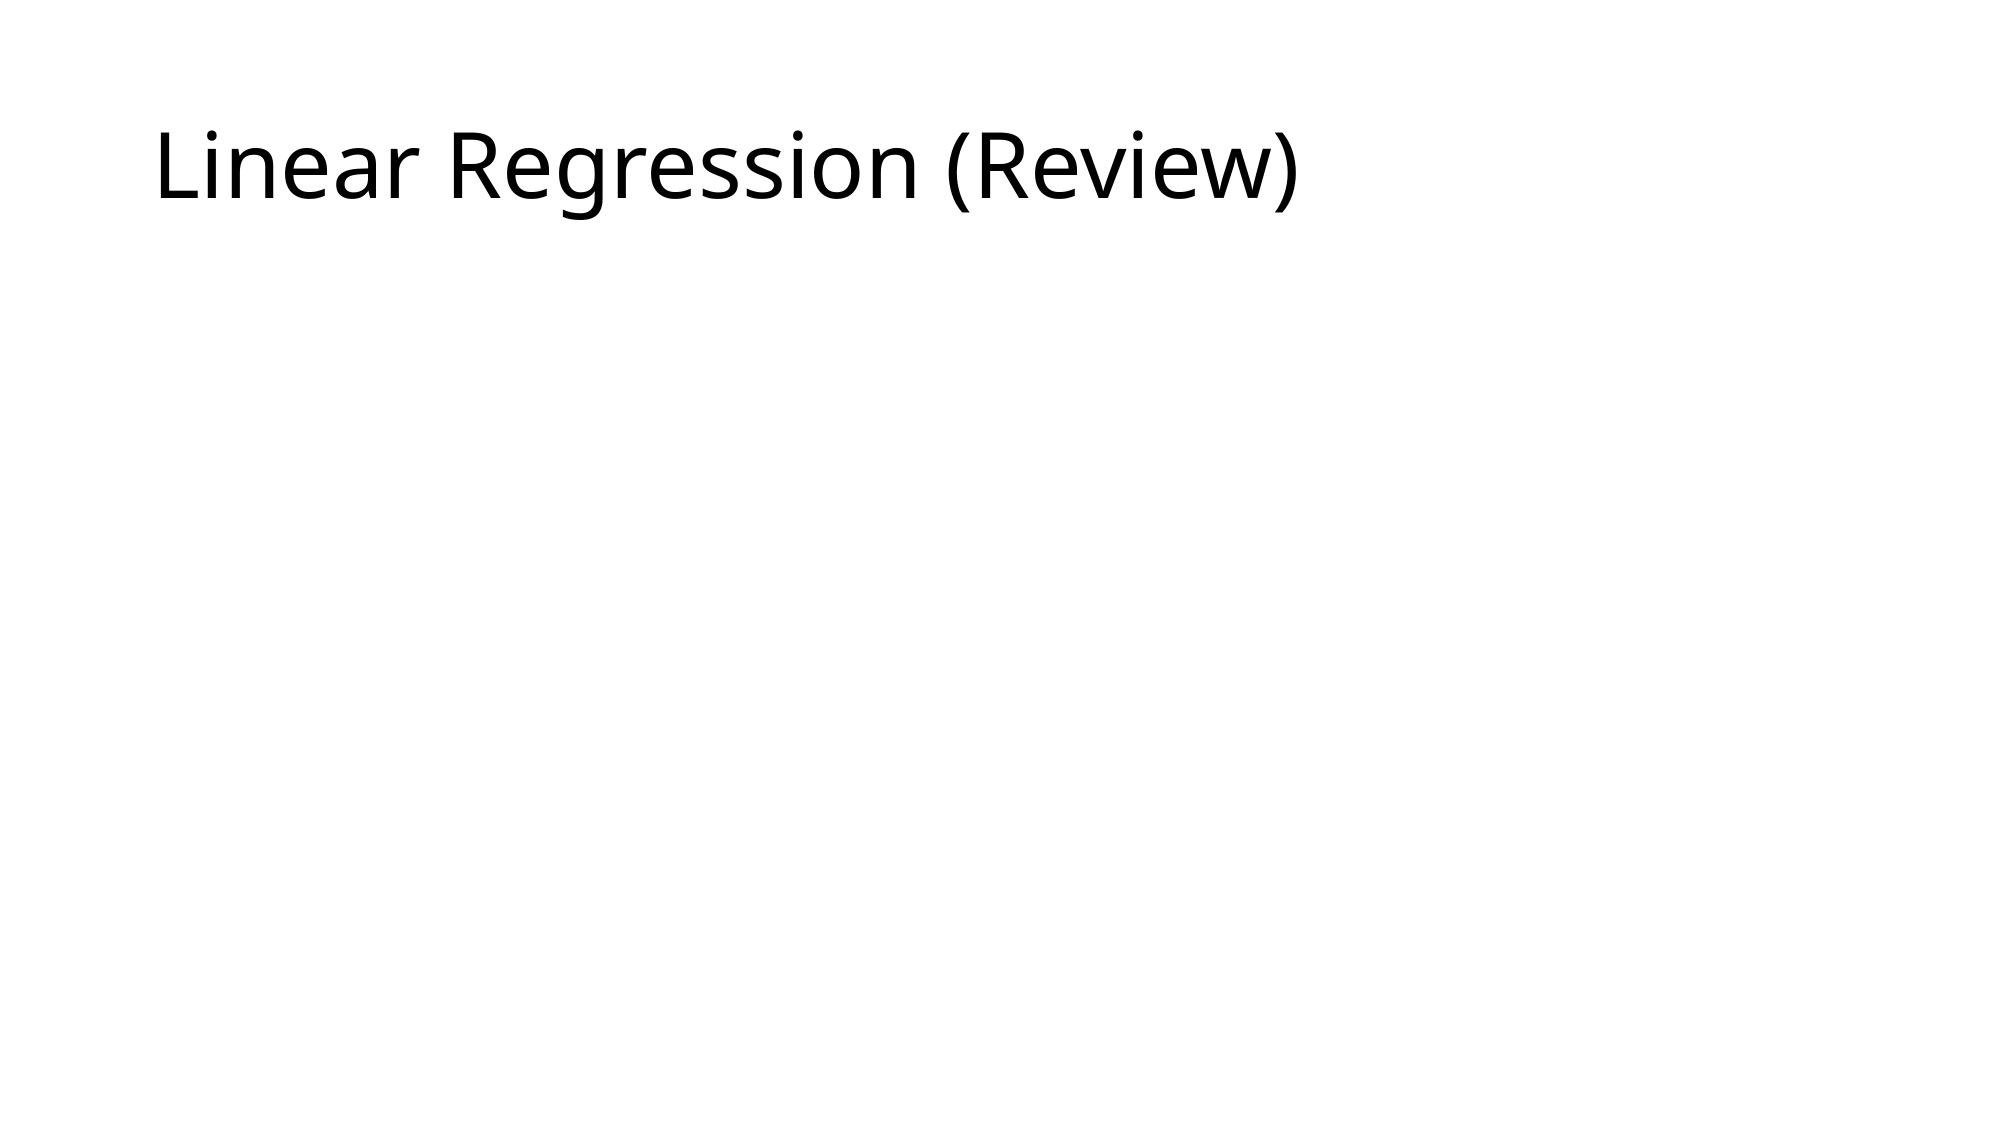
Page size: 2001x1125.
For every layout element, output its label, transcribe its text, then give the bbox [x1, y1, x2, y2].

title Linear Regression (Review) [137, 59, 1863, 278]
